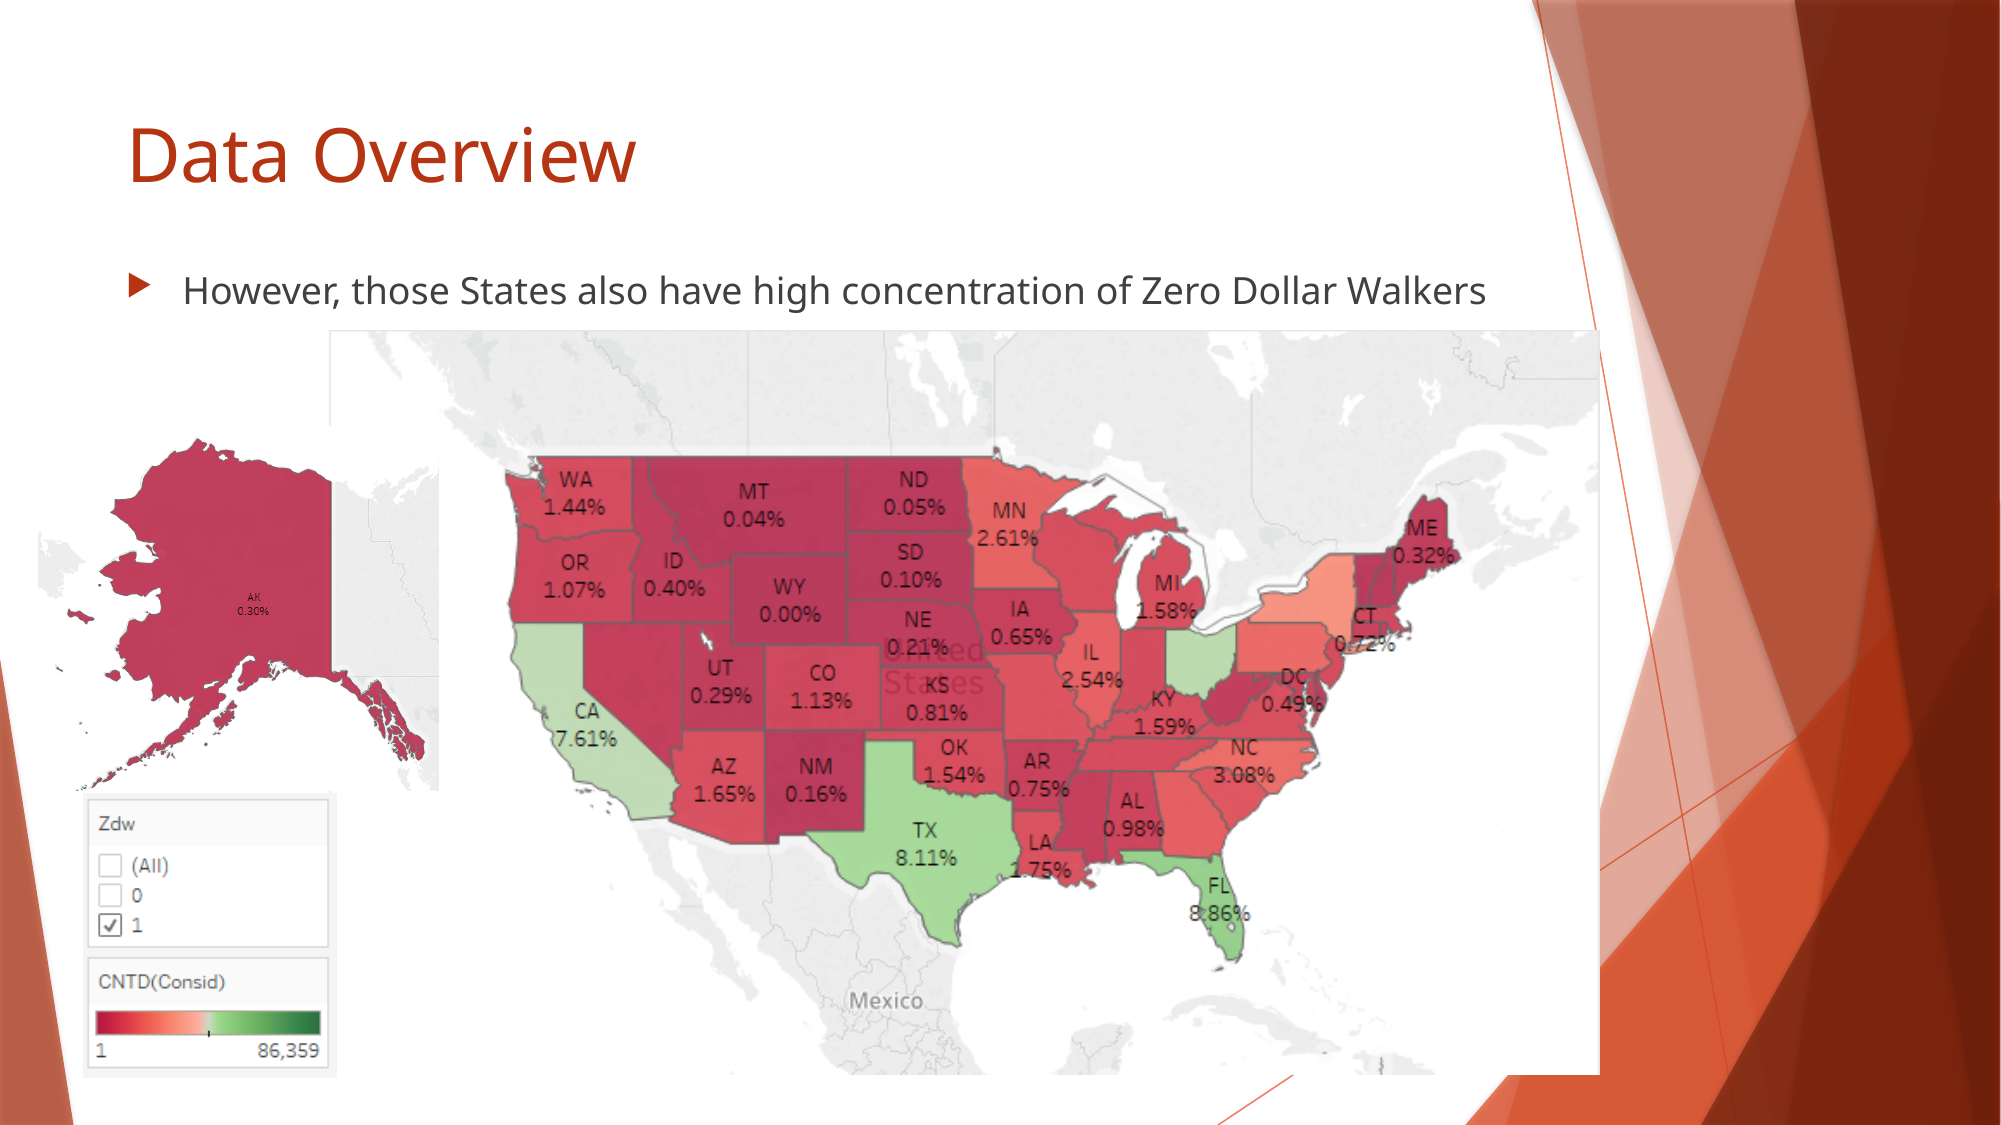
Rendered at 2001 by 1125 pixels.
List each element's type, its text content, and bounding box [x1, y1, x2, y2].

list However, those States also have high concentration of Zero Dollar Walkers [111, 259, 1609, 1051]
title Data Overview [111, 99, 1522, 259]
picture [38, 329, 1601, 1079]
